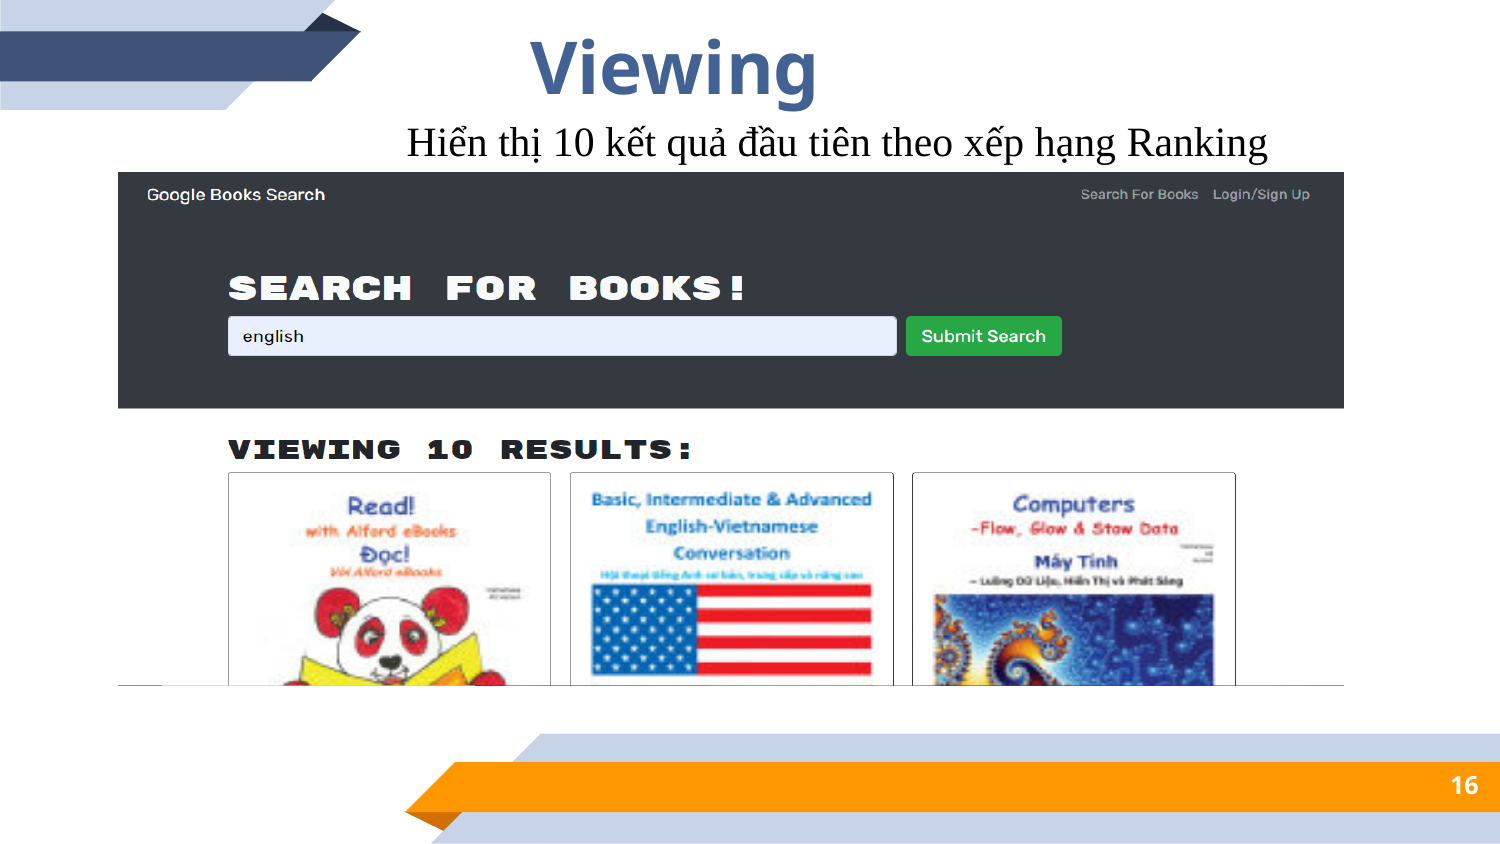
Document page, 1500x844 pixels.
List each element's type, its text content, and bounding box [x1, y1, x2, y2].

text_box Hiển thị 10 kết quả đầu tiên theo xếp hạng Ranking [75, 107, 1451, 172]
slide_number 16 [1249, 760, 1494, 813]
picture [118, 172, 1344, 687]
title Viewing [440, 20, 911, 107]
